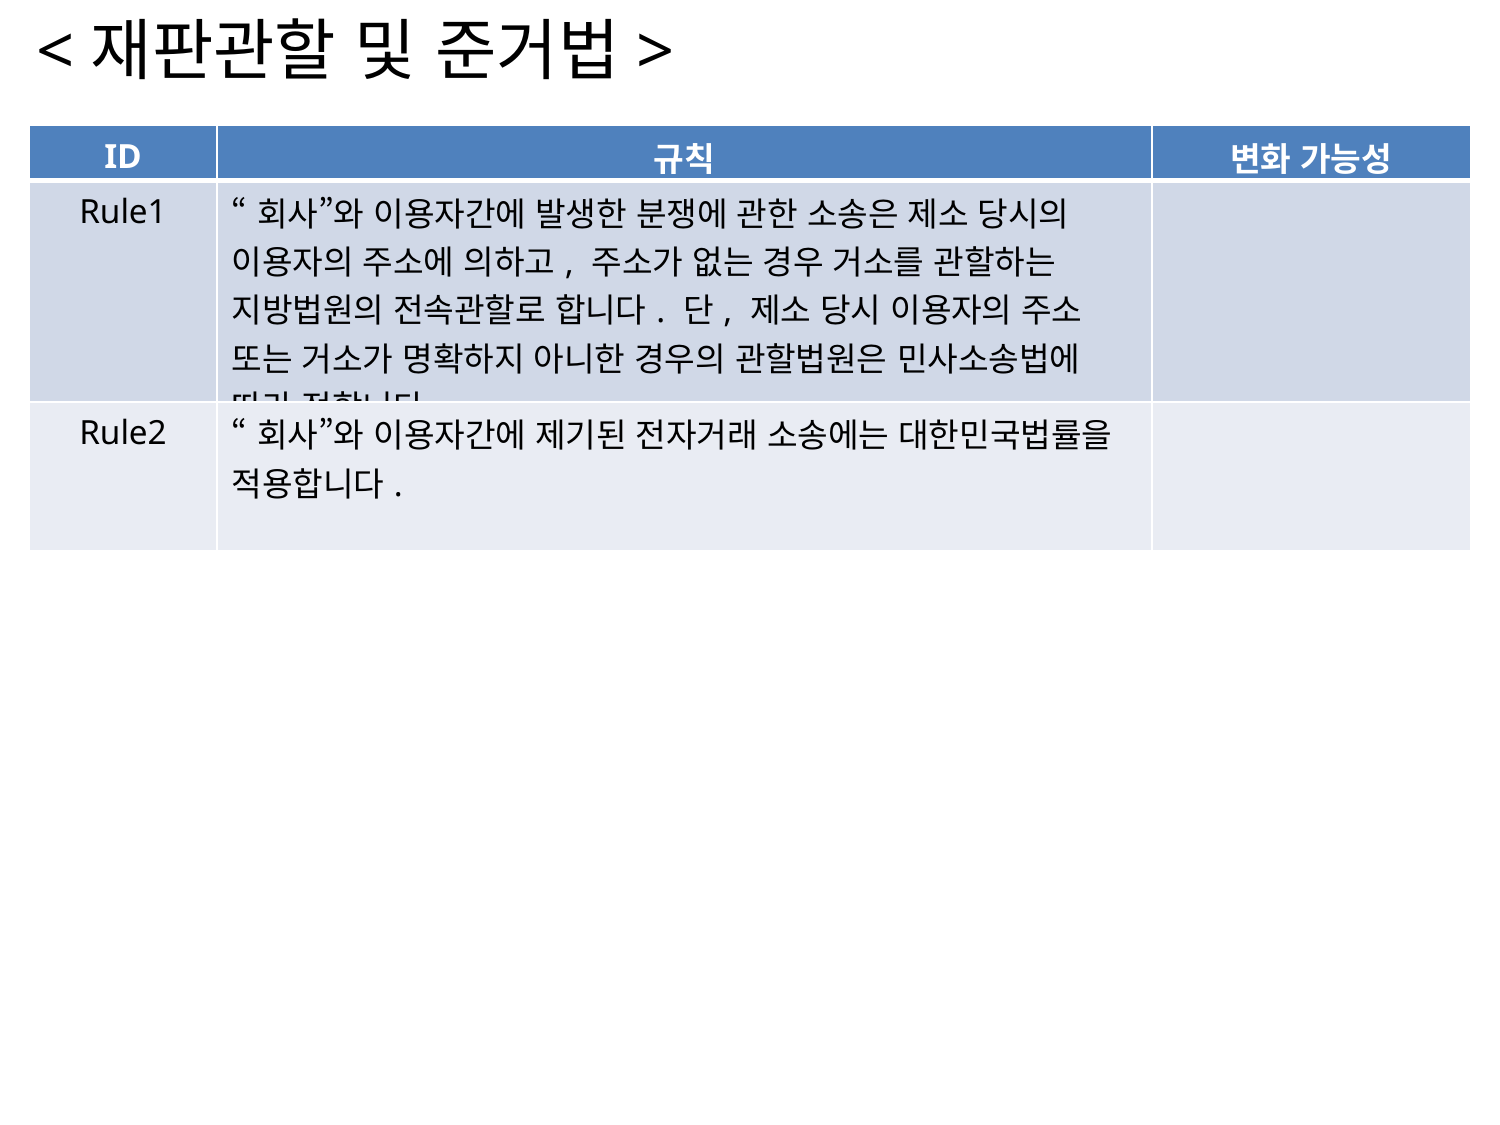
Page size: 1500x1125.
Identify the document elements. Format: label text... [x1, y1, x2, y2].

table_header 변화 가능성 [1153, 126, 1470, 178]
table_header ID [30, 126, 216, 178]
table_cell [1153, 403, 1470, 550]
table_cell “회사”와 이용자간에 발생한 분쟁에 관한 소송은 제소 당시의 이용자의 주소에 의하고, 주소가 없는 경우 거소를 관할하는 지방법원의 전속관할로 합니다. 단, 제소 당시 이용자의 주소 또는 거소가 명확하지 아니한 경우의 관할법원은 민사소송법에 따라 정합니다. [218, 183, 1151, 401]
table_header 규칙 [218, 126, 1151, 178]
table_cell [1153, 183, 1470, 401]
text_box <재판관할 및 준거법> [21, 0, 690, 95]
table_cell “회사”와 이용자간에 제기된 전자거래 소송에는 대한민국법률을 적용합니다. [218, 403, 1151, 550]
table_cell Rule2 [30, 403, 216, 550]
table_cell Rule1 [30, 183, 216, 401]
